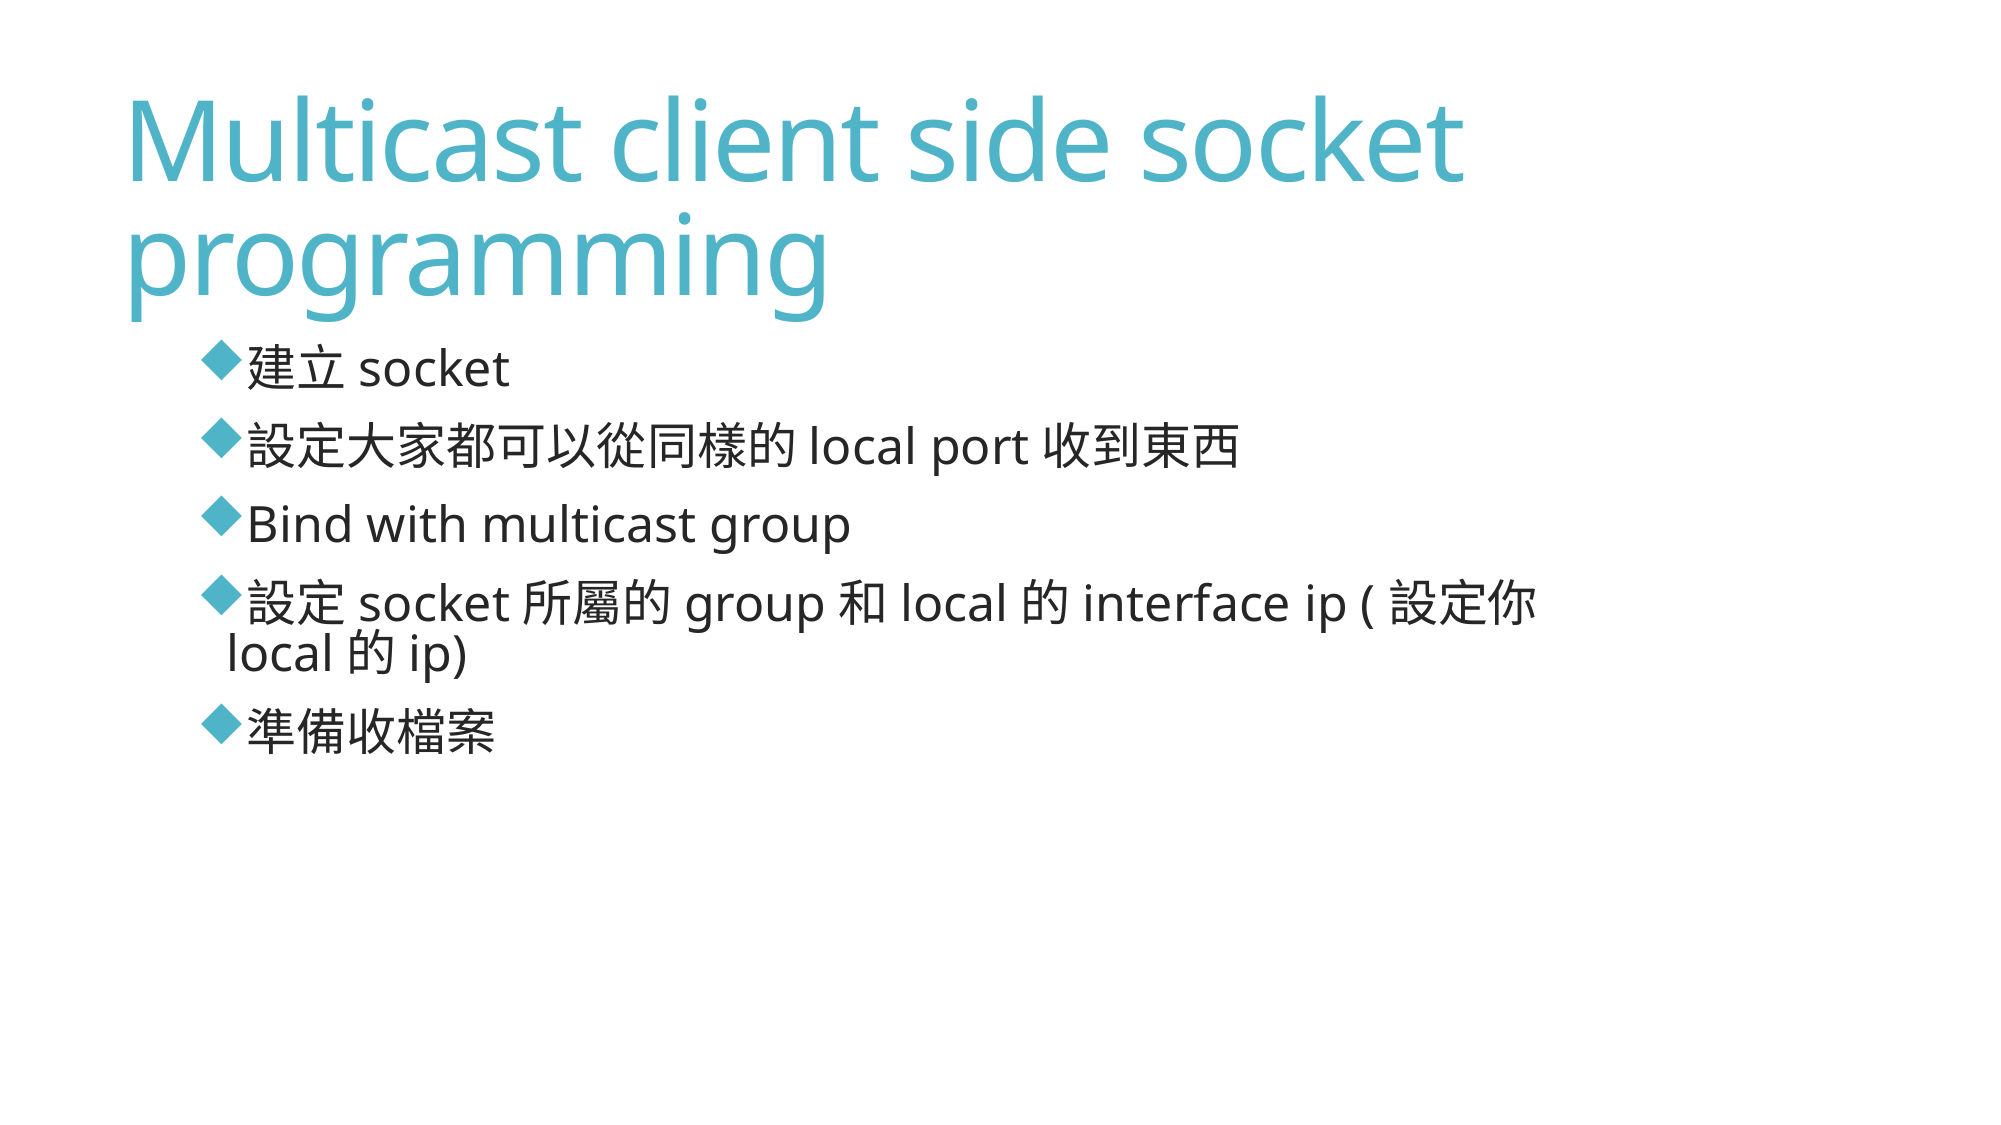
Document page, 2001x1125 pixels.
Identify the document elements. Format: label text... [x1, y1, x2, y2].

text_box 建立socket 設定大家都可以從同樣的local port收到東西 Bind with multicast group 設定socket所屬的group和local的interface ip (設定你local的ip) 準備收檔案 [182, 338, 1650, 1028]
text_box Multicast client side socket programming [107, 81, 1875, 354]
